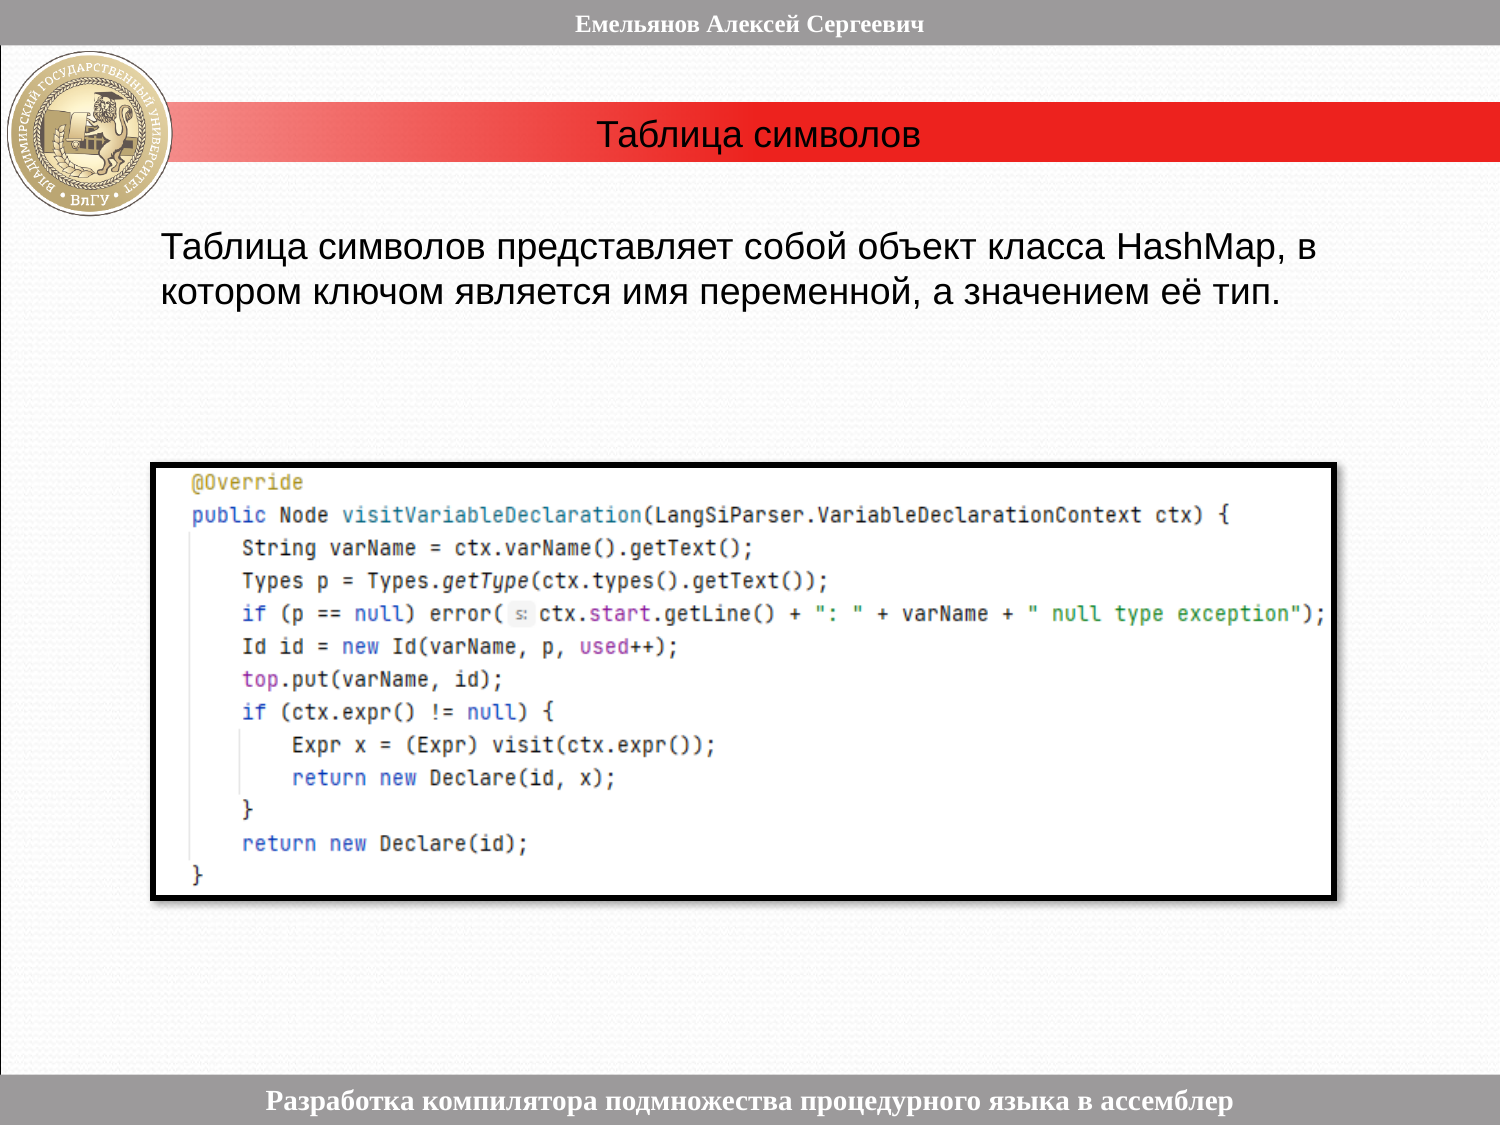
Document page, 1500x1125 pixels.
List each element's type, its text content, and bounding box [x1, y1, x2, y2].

text_box Таблица символов представляет собой объект класса HashMap, в котором ключом является имя переменной, а значением её тип. [145, 214, 1338, 319]
text_box Емельянов Алексей Сергеевич [560, 0, 940, 46]
picture [0, 46, 1500, 1074]
text_box Таблица символов [174, 102, 1500, 162]
text_box [0, 1074, 1500, 1125]
text_box [0, 0, 560, 46]
text_box [940, 0, 1500, 46]
text_box Разработка компилятора подмножества процедурного языка в ассемблер [41, 1068, 1459, 1124]
